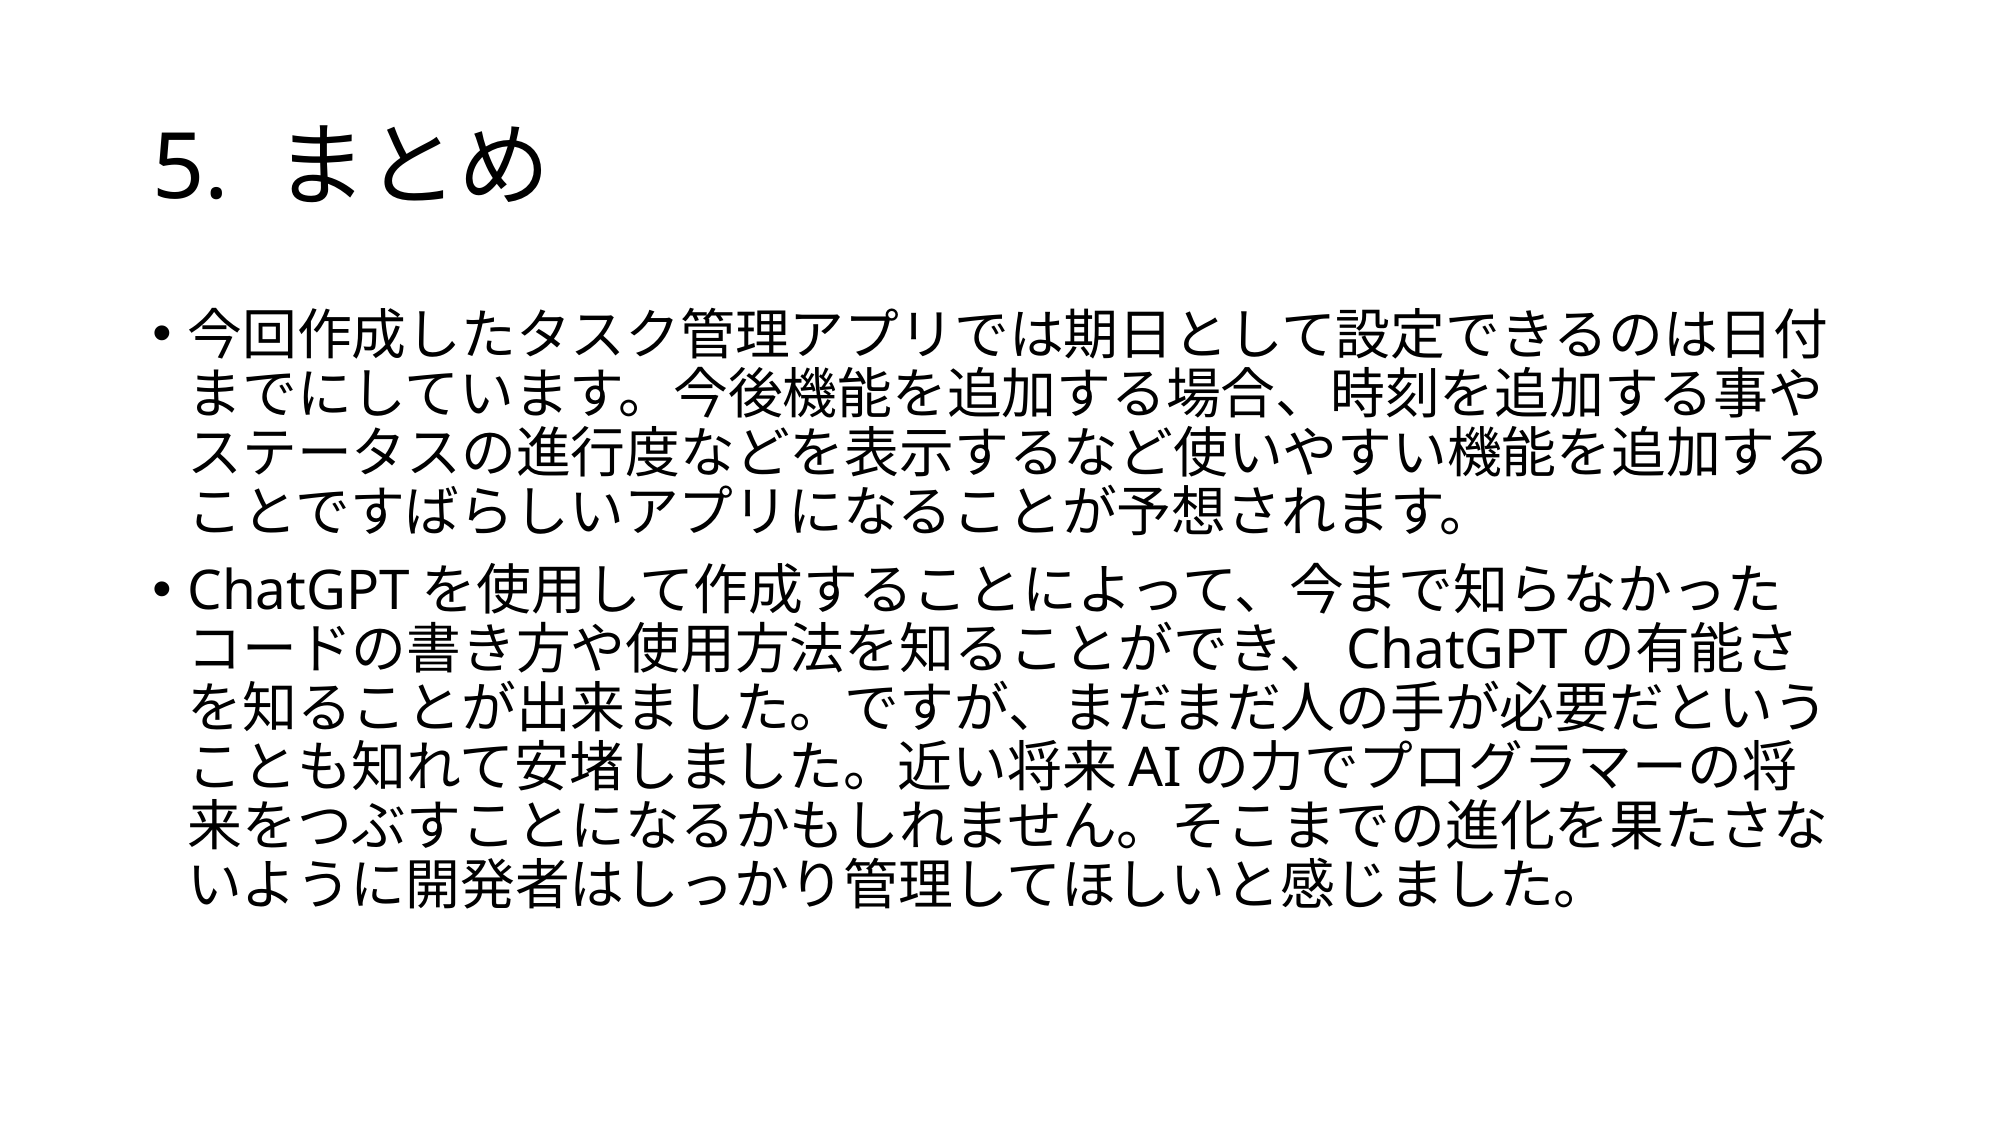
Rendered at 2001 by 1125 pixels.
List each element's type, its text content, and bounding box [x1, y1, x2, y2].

list 今回作成したタスク管理アプリでは期日として設定できるのは日付までにしています。今後機能を追加する場合、時刻を追加する事やステータスの進行度などを表示するなど使いやすい機能を追加することですばらしいアプリになることが予想されます。 ChatGPTを使用して作成することによって、今まで知らなかったコードの書き方や使用方法を知ることができ、ChatGPTの有能さを知ることが出来ました。ですが、まだまだ人の手が必要だということも知れて安堵しました。近い将来AIの力でプログラマーの将来をつぶすことになるかもしれません。そこまでの進化を果たさないように開発者はしっかり管理してほしいと感じました。 [137, 299, 1863, 1014]
title 5. まとめ [137, 59, 1863, 278]
